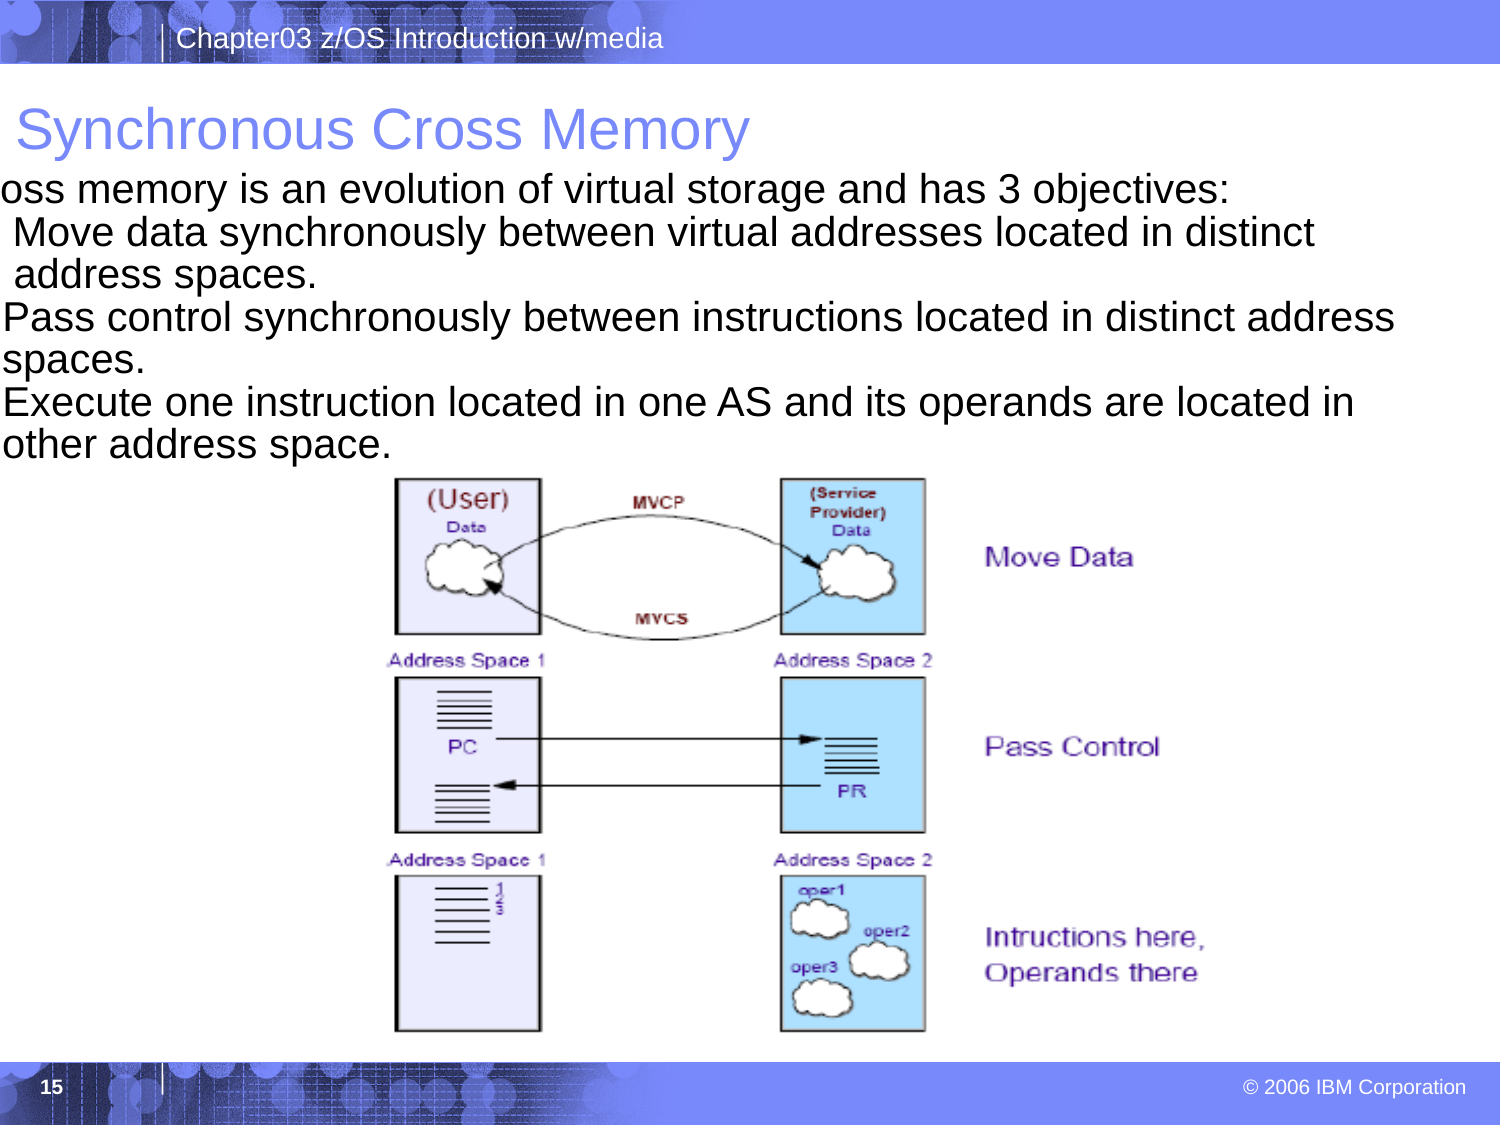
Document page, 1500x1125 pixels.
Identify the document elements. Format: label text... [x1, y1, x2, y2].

text_box Cross memory is an evolution of virtual storage and has 3 objectives: Move data synchronously between virtual addresses located in distinct address spaces. 2. Pass control synchronously between instructions located in distinct address spaces. 3. Execute one instruction located in one AS and its operands are located in other address space. [0, 162, 1500, 475]
picture [0, 1063, 1500, 1125]
slide_number 15 [25, 1066, 191, 1120]
picture [324, 437, 1226, 1045]
picture [1, 1, 1500, 63]
title Synchronous Cross Memory [0, 87, 1353, 162]
